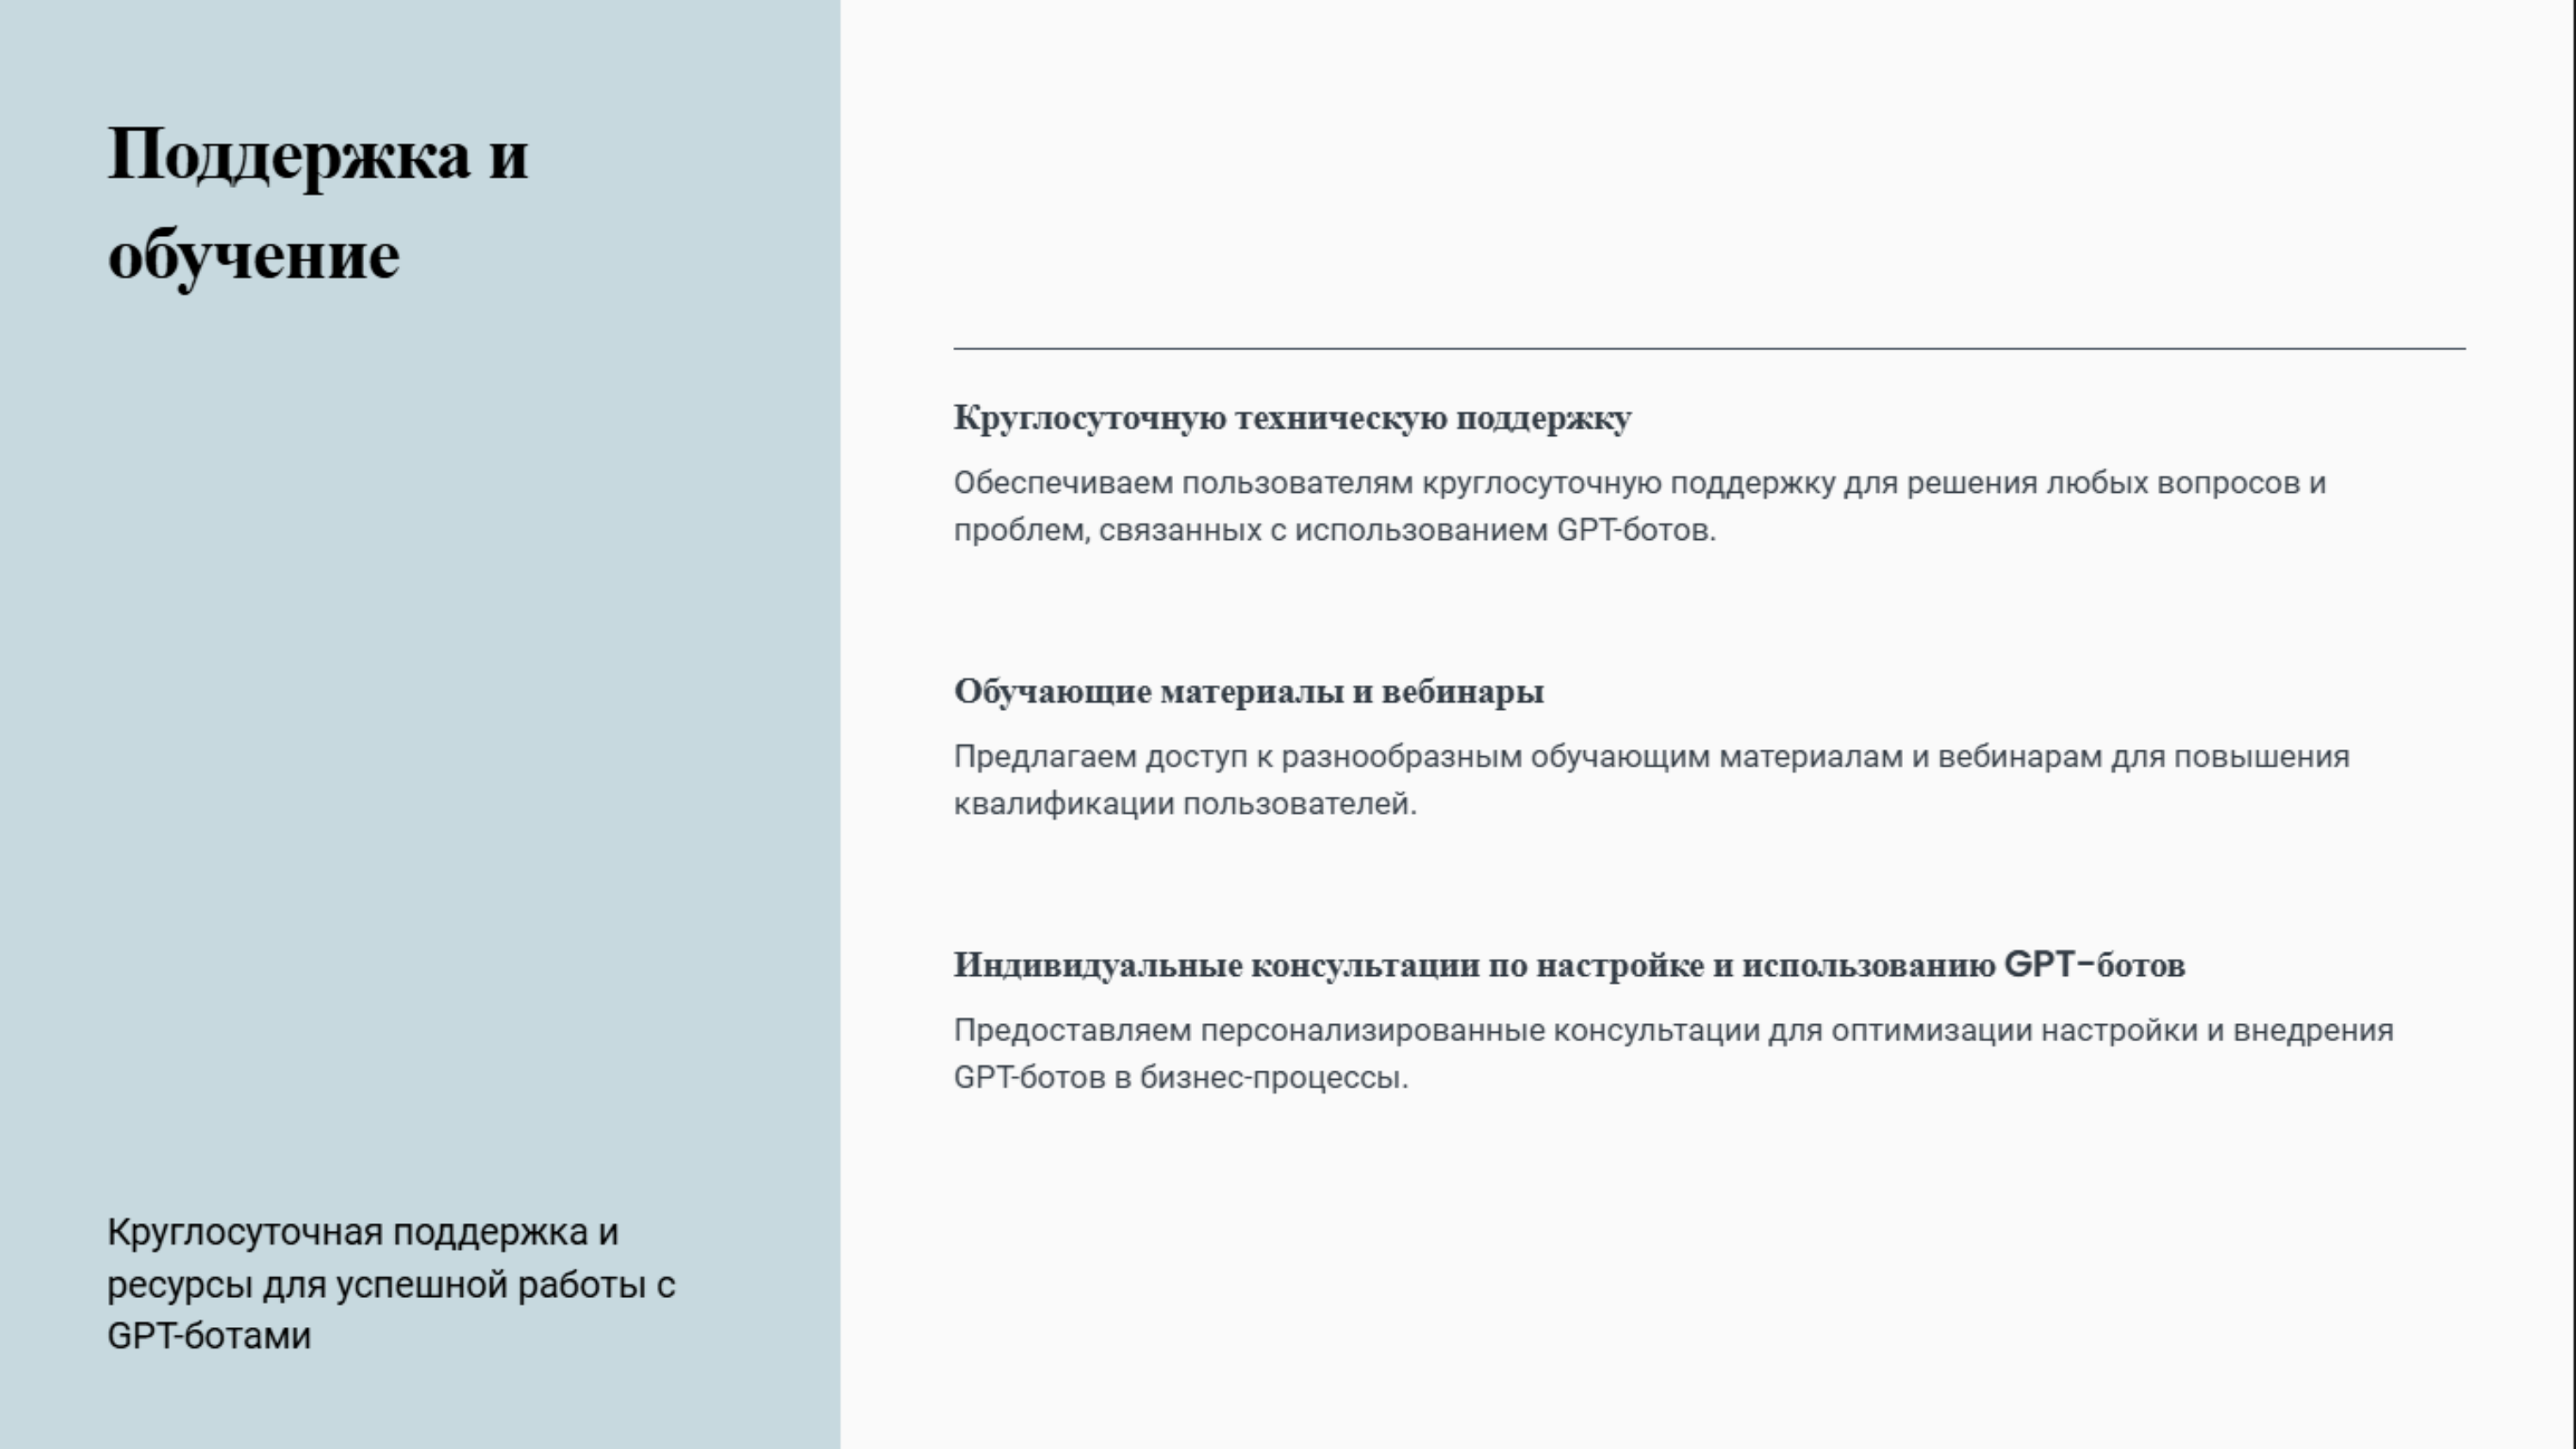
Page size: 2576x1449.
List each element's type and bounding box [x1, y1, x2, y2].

text_box [0, 0, 2576, 1449]
